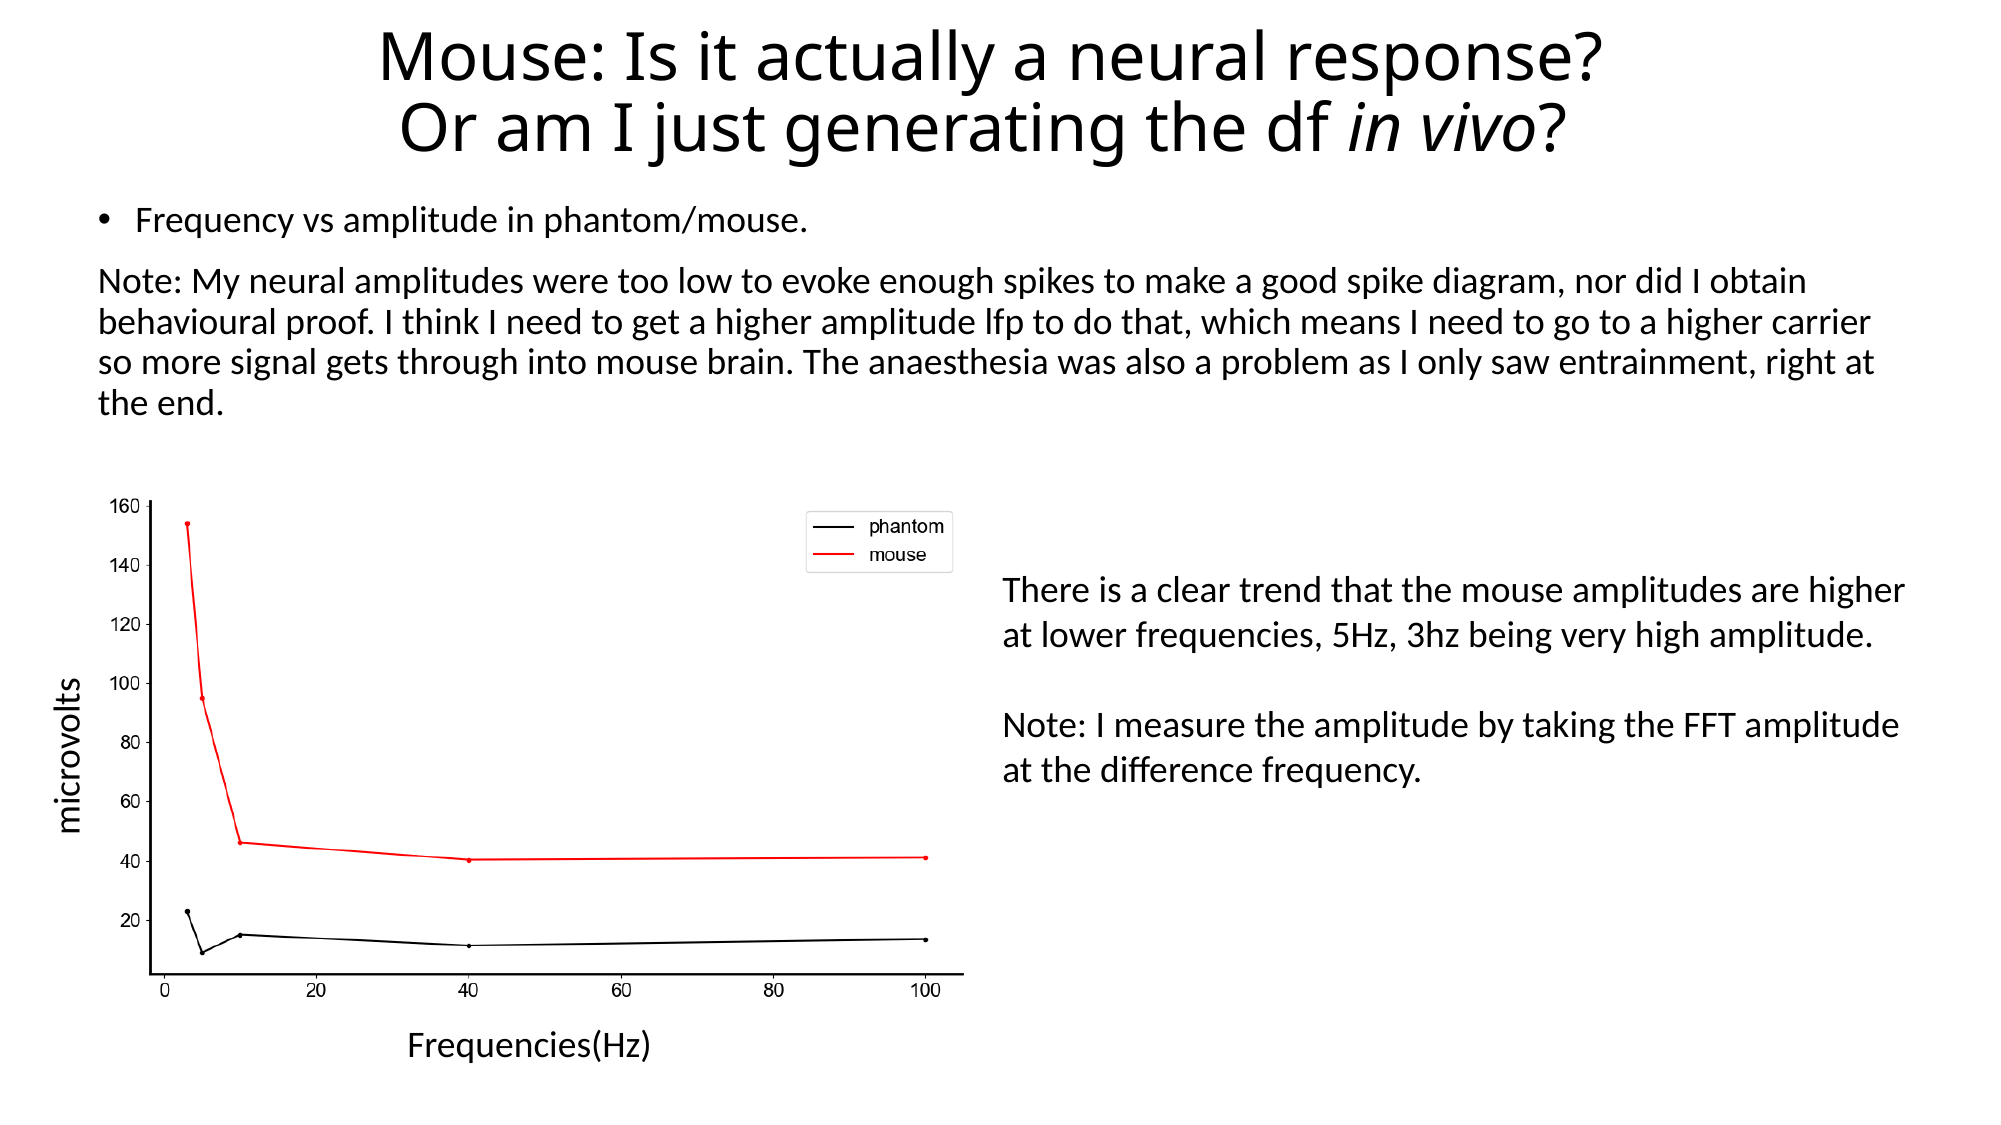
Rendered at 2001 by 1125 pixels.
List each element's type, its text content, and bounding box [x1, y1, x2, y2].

text_box microvolts [34, 633, 95, 851]
title Mouse: Is it actually a neural response? Or am I just generating the df in vivo? [137, 15, 1863, 174]
list Frequency vs amplitude in phantom/mouse. Note: My neural amplitudes were too low to evoke enough spikes to make a good spike diagram, nor did I obtain behavioural proof. I think I need to get a higher amplitude lfp to do that, which means I need to go to a higher carrier so more signal gets through into mouse brain. The anaesthesia was also a problem as I only saw entrainment, right at the end. [82, 192, 1917, 484]
picture [95, 484, 975, 1013]
text_box Frequencies(Hz) [392, 1013, 680, 1073]
text_box There is a clear trend that the mouse amplitudes are higher at lower frequencies, 5Hz, 3hz being very high amplitude. Note: I measure the amplitude by taking the FFT amplitude at the difference frequency. [987, 557, 1953, 798]
